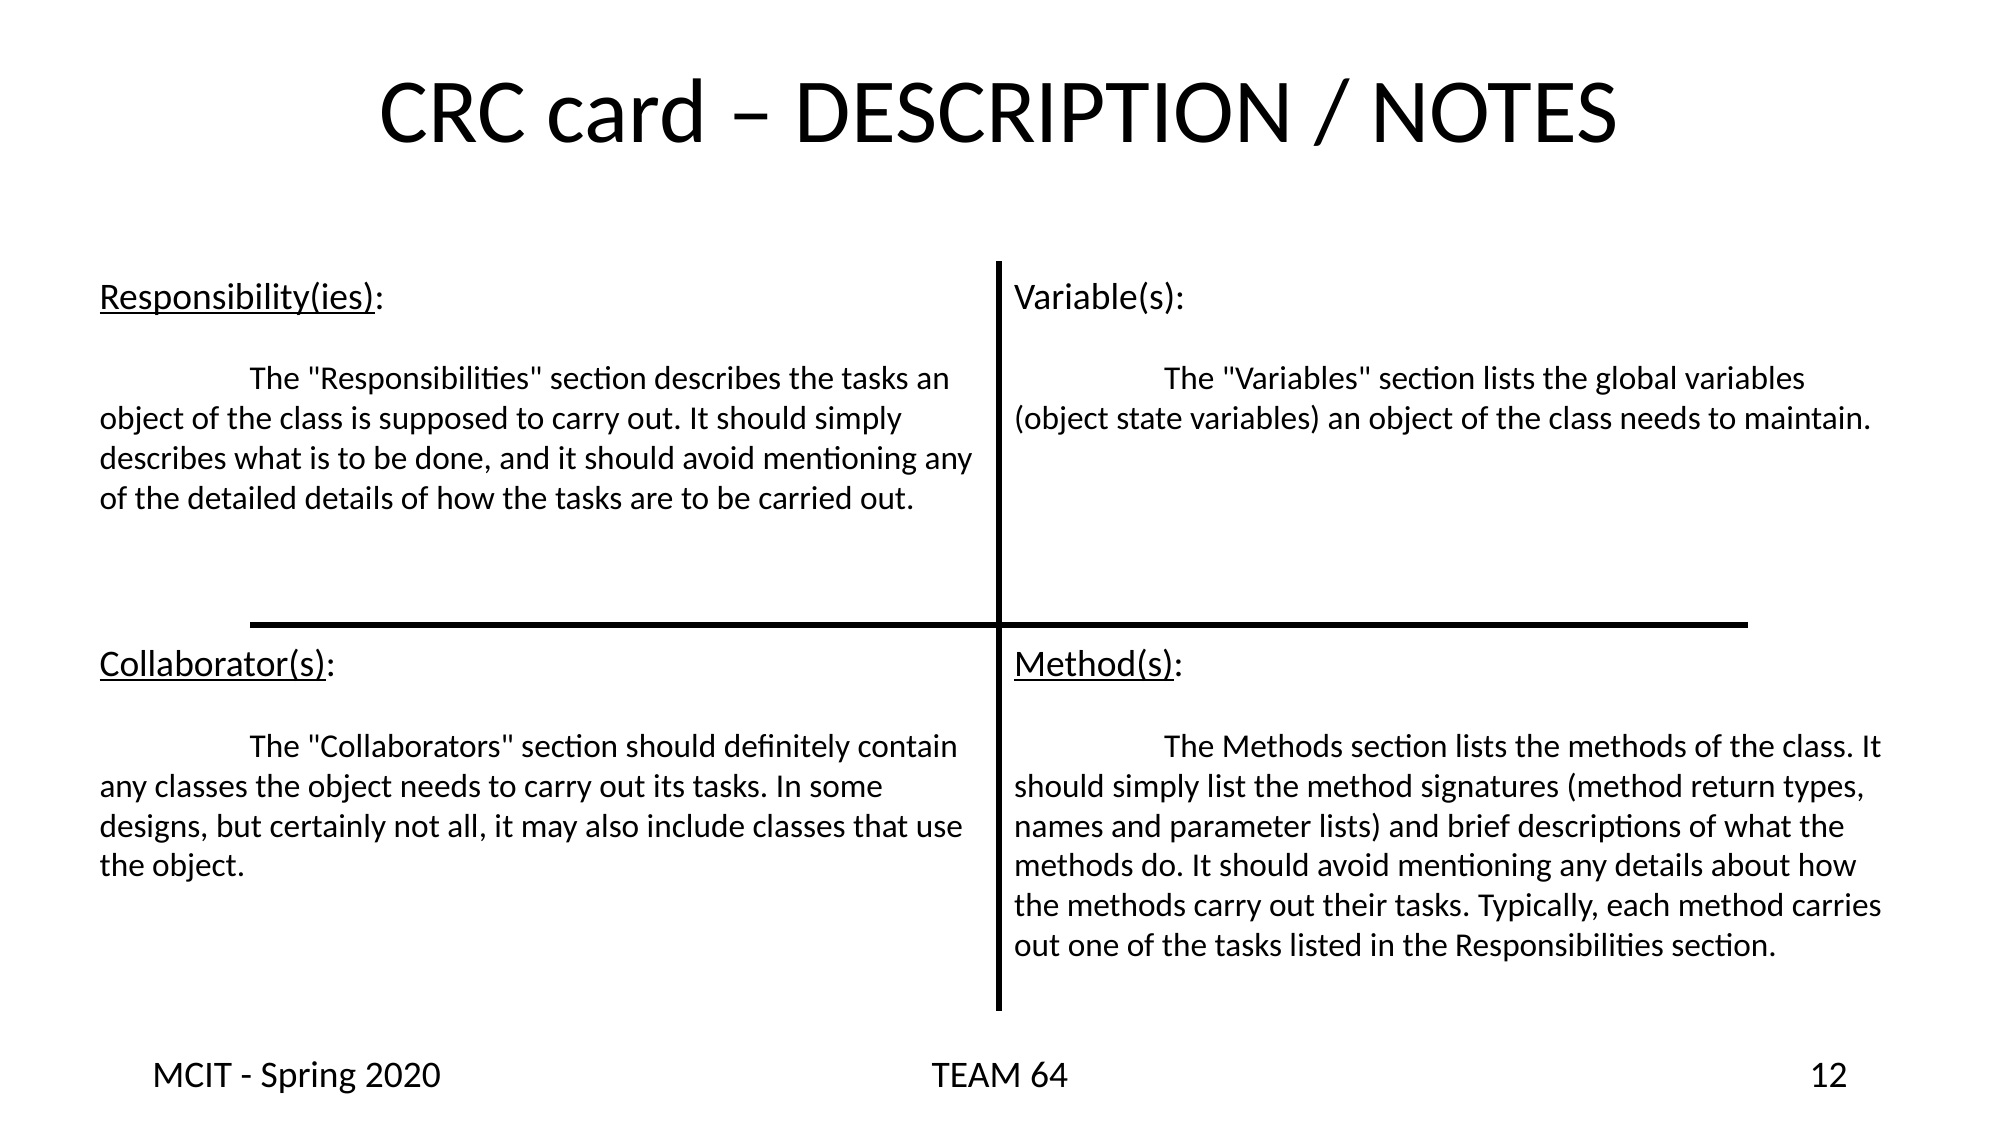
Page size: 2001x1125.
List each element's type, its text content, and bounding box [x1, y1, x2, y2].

slide_number MCIT - Spring 2020 [137, 1042, 588, 1103]
footer TEAM 64 [662, 1042, 1338, 1103]
text_box Collaborator(s): The "Collaborators" section should definitely contain any classes the object needs to carry out its tasks. In some designs, but certainly not all, it may also include classes that use the object. [92, 631, 244, 1007]
text_box Method(s): The Methods section lists the methods of the class. It should simply list the method signatures (method return types, names and parameter lists) and brief descriptions of what the methods do. It should avoid mentioning any details about how the methods carry out their tasks. Typically, each method carries out one of the tasks listed in the Responsibilities section. [1752, 631, 1907, 1007]
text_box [249, 260, 1749, 1012]
text_box Variable(s): The "Variables" section lists the global variables (object state variables) an object of the class needs to maintain. [1751, 264, 1907, 631]
slide_number 12 [1412, 1042, 1863, 1103]
title CRC card – DESCRIPTION / NOTES [137, 4, 1863, 222]
text_box Responsibility(ies): The "Responsibilities" section describes the tasks an object of the class is supposed to carry out. It should simply describes what is to be done, and it should avoid mentioning any of the detailed details of how the tasks are to be carried out. [92, 264, 245, 631]
